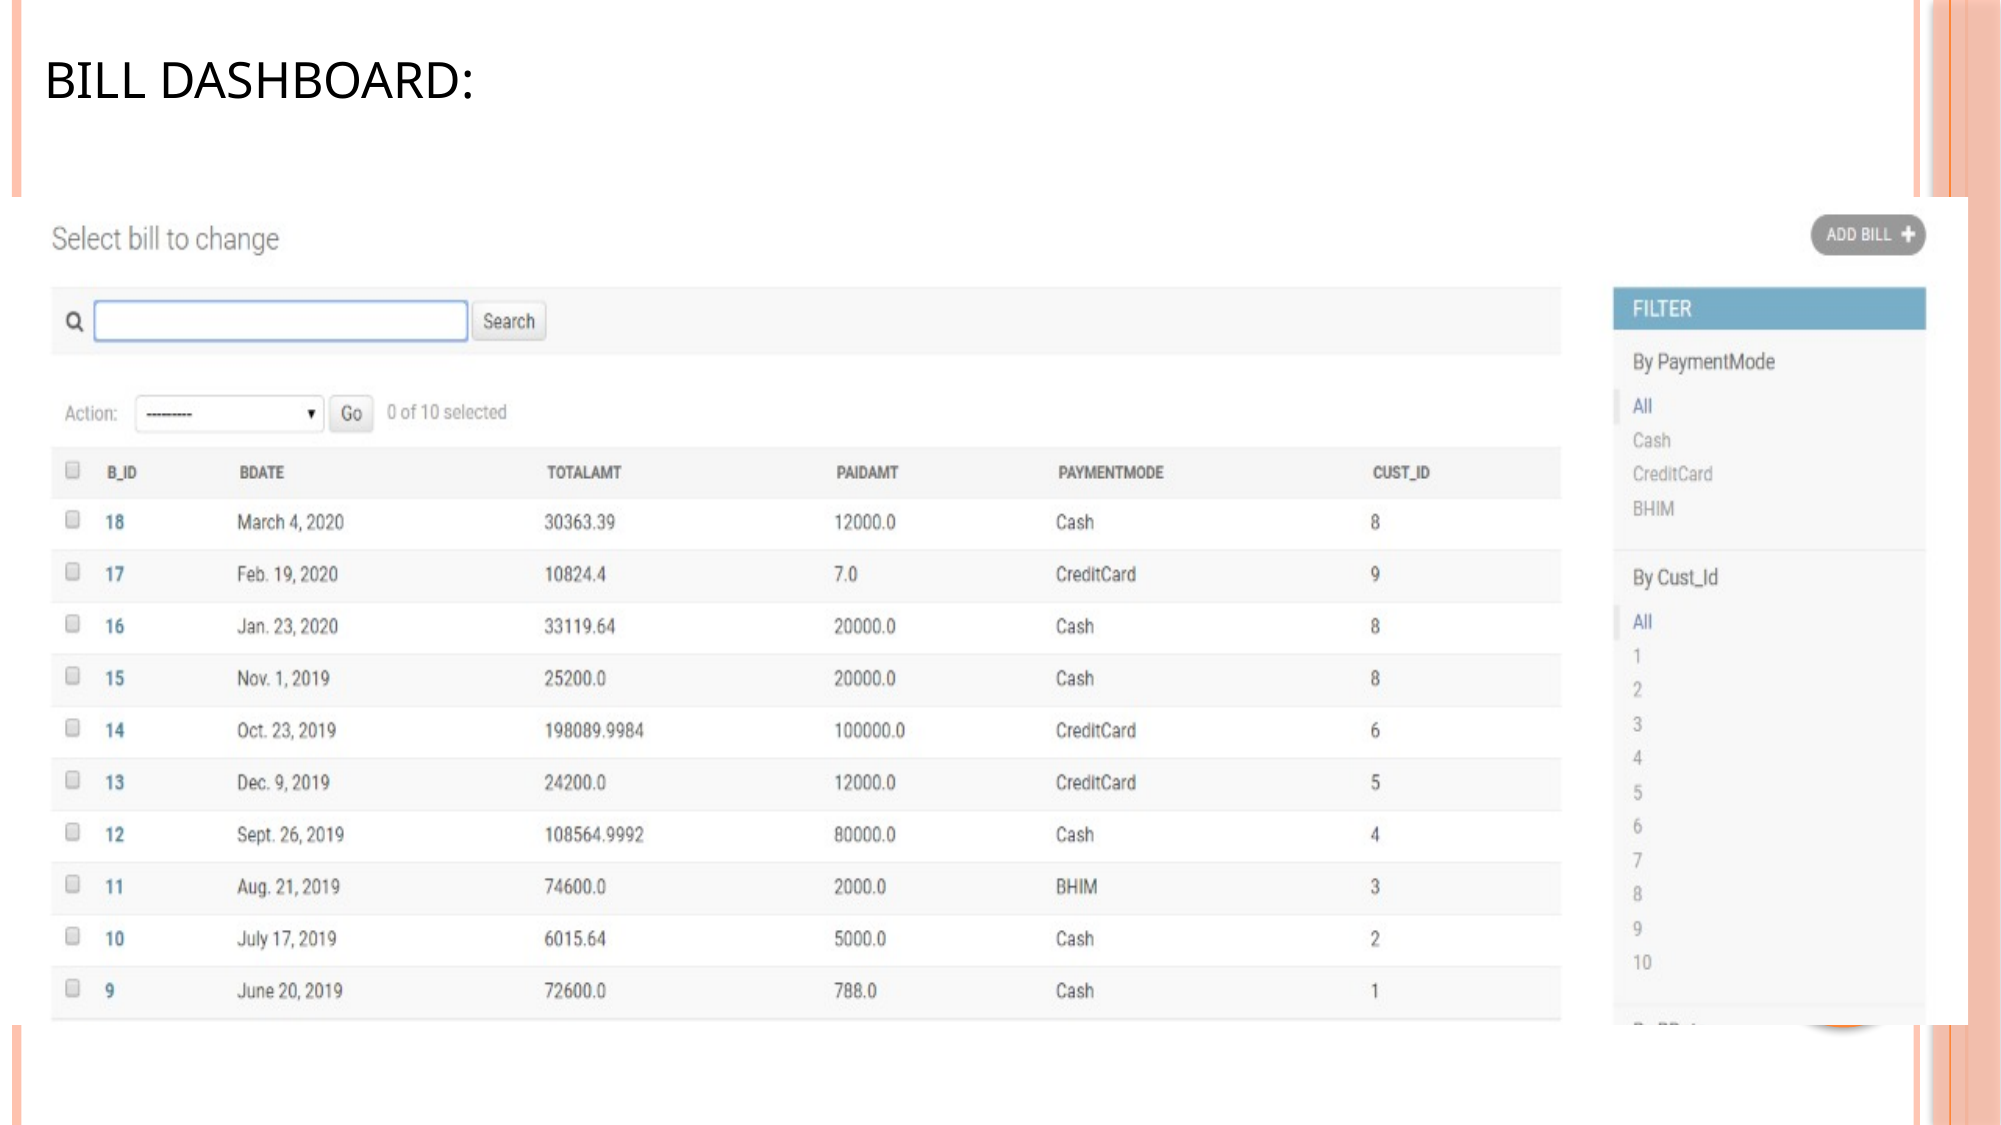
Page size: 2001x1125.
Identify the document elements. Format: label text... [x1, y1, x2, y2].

text_box BILL DASHBOARD: [29, 40, 491, 116]
picture [0, 197, 1969, 1026]
